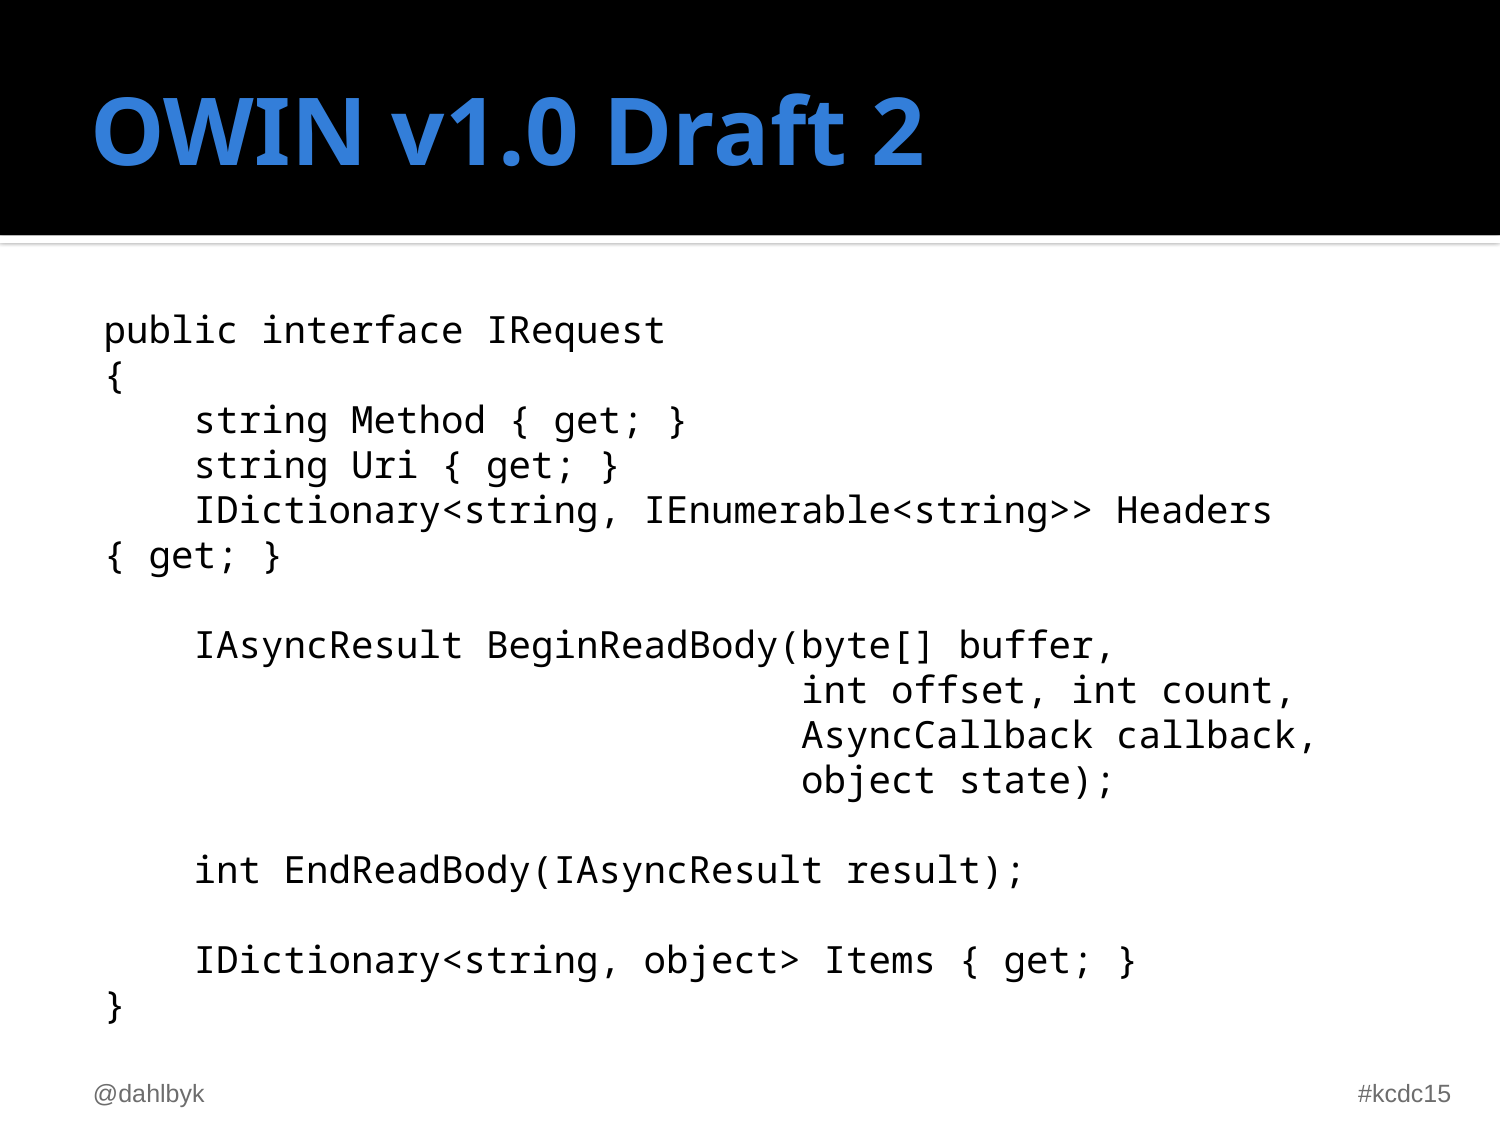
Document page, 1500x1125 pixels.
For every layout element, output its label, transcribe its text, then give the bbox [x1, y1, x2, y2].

list public interface IRequest { string Method { get; } string Uri { get; } IDictionary<string, IEnumerable<string>> Headers { get; } IAsyncResult BeginReadBody(byte[] buffer, int offset, int count, AsyncCallback callback, object state); int EndReadBody(IAsyncResult result); IDictionary<string, object> Items { get; } } [75, 291, 1425, 1050]
slide_number @dahlbyk [75, 1062, 425, 1108]
title OWIN v1.0 Draft 2 [75, 25, 1425, 231]
slide_number #kcdc15 [1237, 1062, 1467, 1108]
